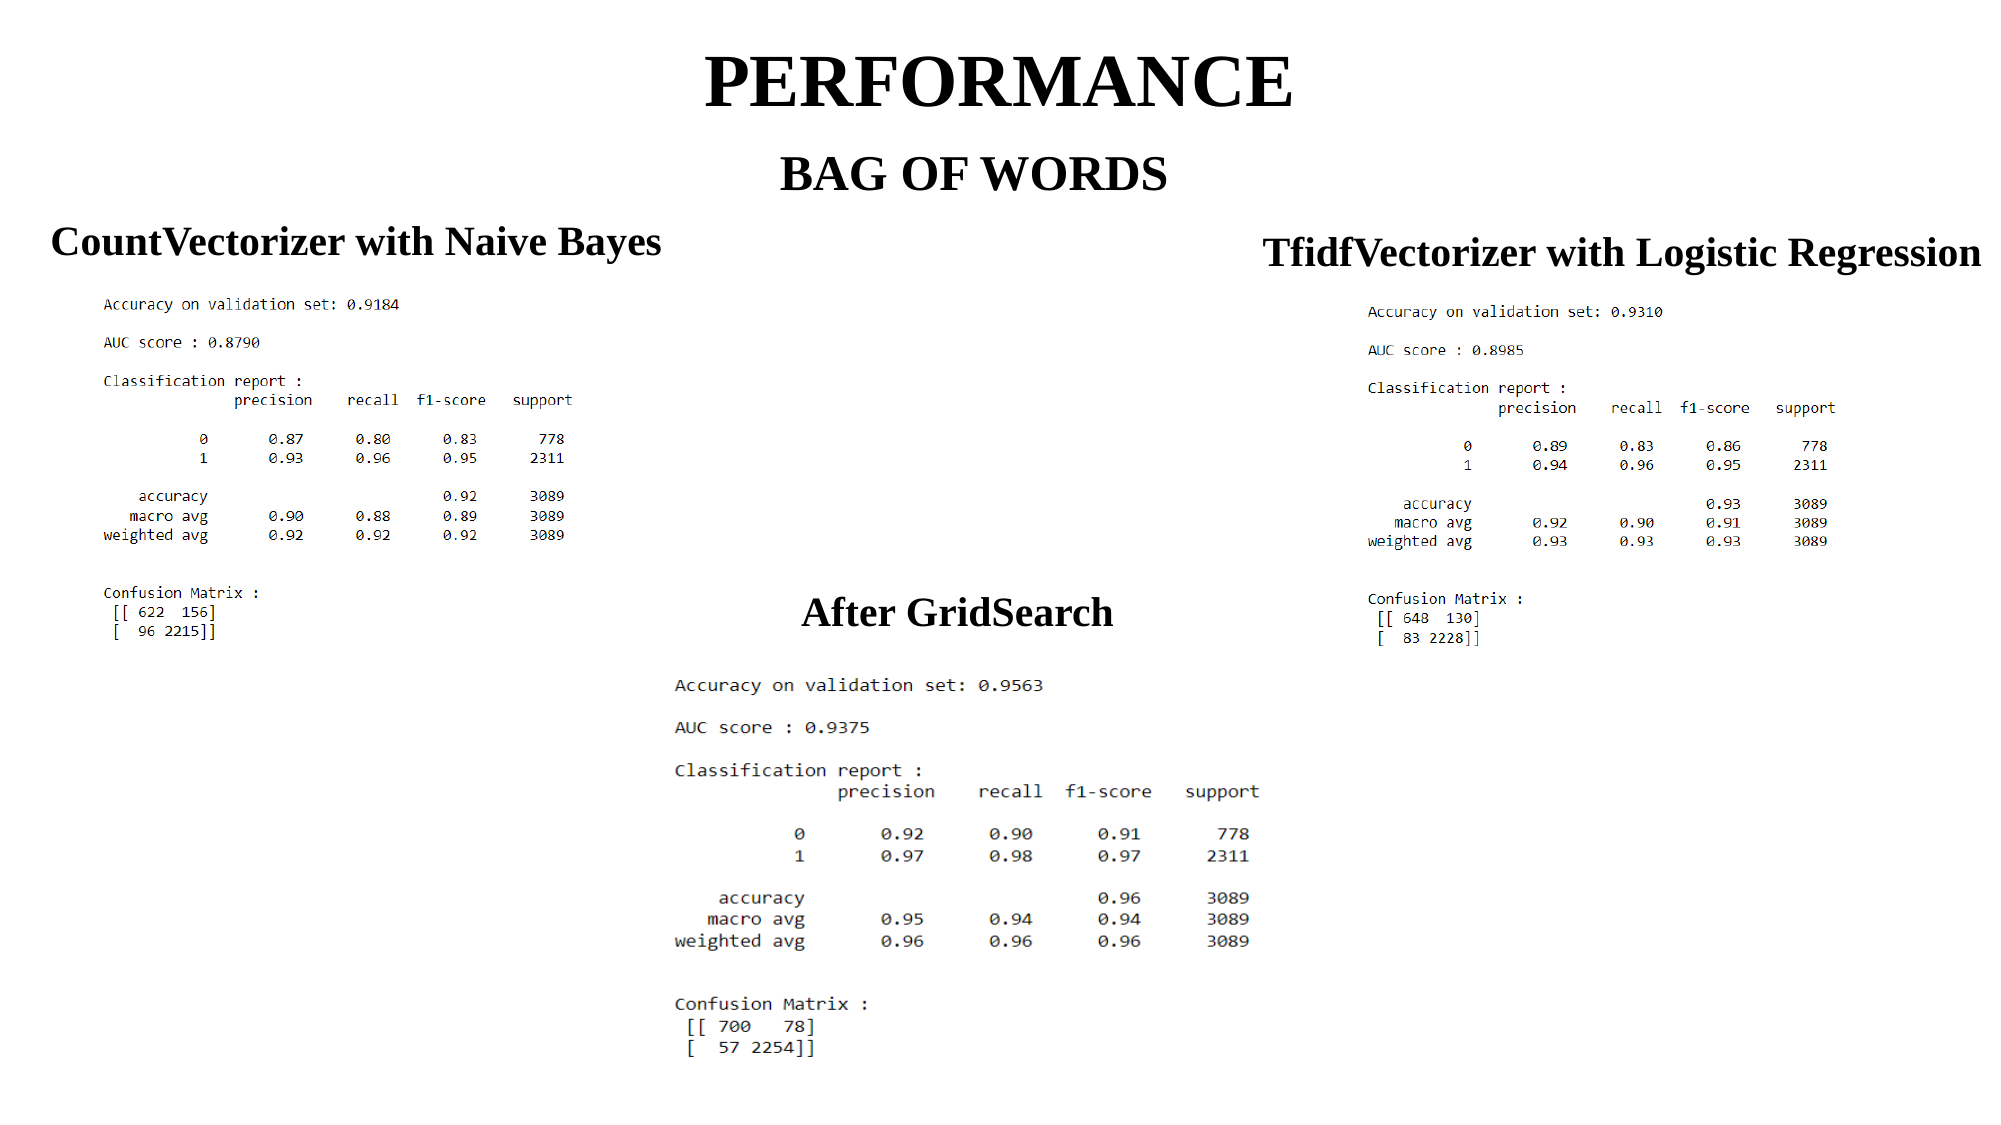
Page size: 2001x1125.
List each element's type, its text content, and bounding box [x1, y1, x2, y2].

picture [1359, 282, 1886, 673]
text_box TfidfVectorizer with Logistic Regression [1248, 217, 1998, 282]
text_box CountVectorizer with Naive Bayes [35, 206, 678, 271]
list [88, 271, 625, 662]
text_box After GridSearch [786, 576, 1162, 642]
title PERFORMANCE [137, 21, 1863, 147]
text_box BAG OF WORDS [695, 132, 1254, 208]
picture [663, 661, 1285, 1098]
